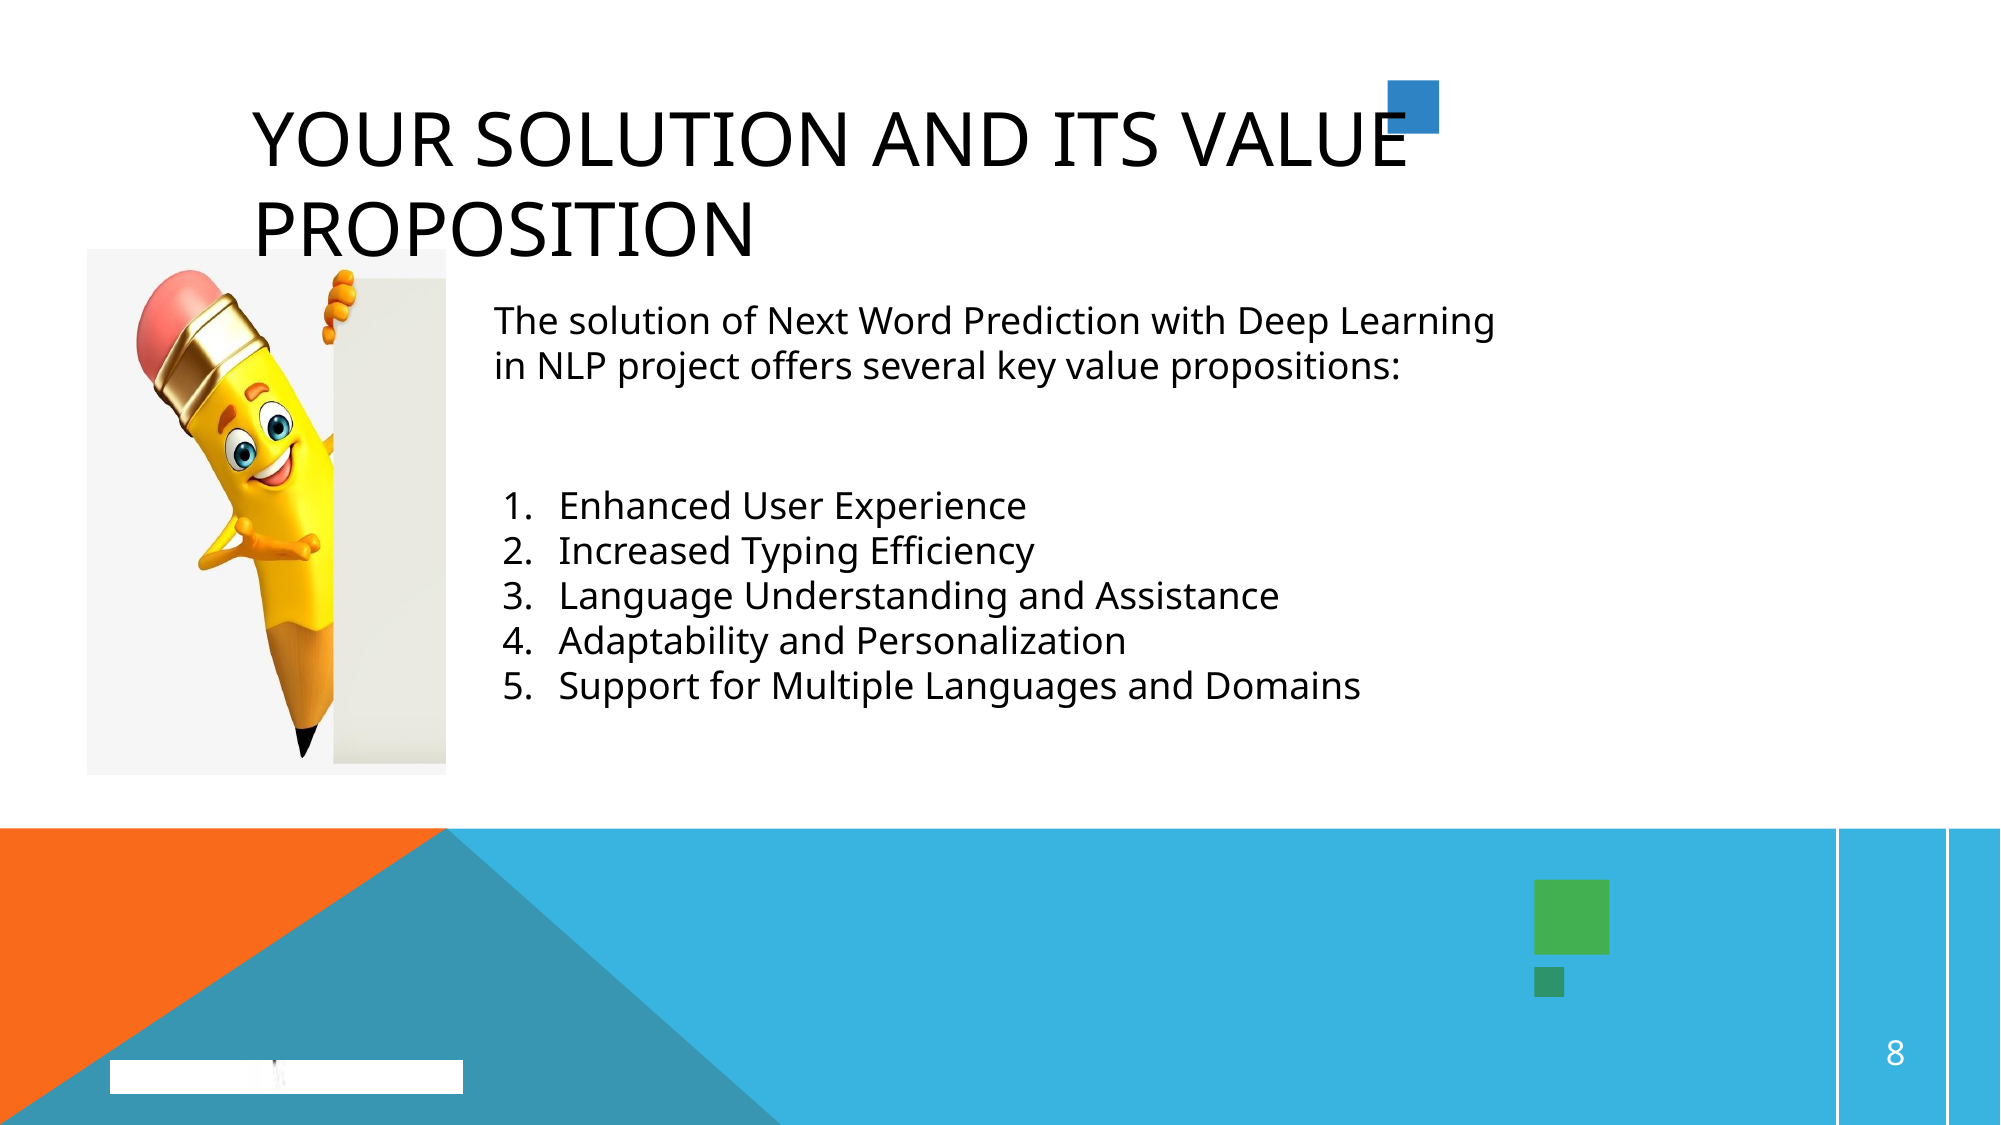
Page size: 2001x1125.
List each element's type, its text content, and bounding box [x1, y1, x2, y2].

title YOUR SOLUTION AND ITS VALUE PROPOSITION [249, 85, 1763, 276]
slide_number 8 [1836, 725, 1949, 1125]
picture [87, 249, 447, 776]
text_box [1534, 879, 1610, 955]
text_box [1534, 967, 1565, 997]
picture [110, 1060, 463, 1094]
text_box The solution of Next Word Prediction with Deep Learning in NLP project offers several key value propositions: [479, 289, 1554, 394]
text_box [1387, 80, 1440, 85]
text_box Enhanced User Experience Increased Typing Efficiency Language Understanding and Assistance Adaptability and Personalization Support for Multiple Languages and Domains [487, 474, 1463, 715]
